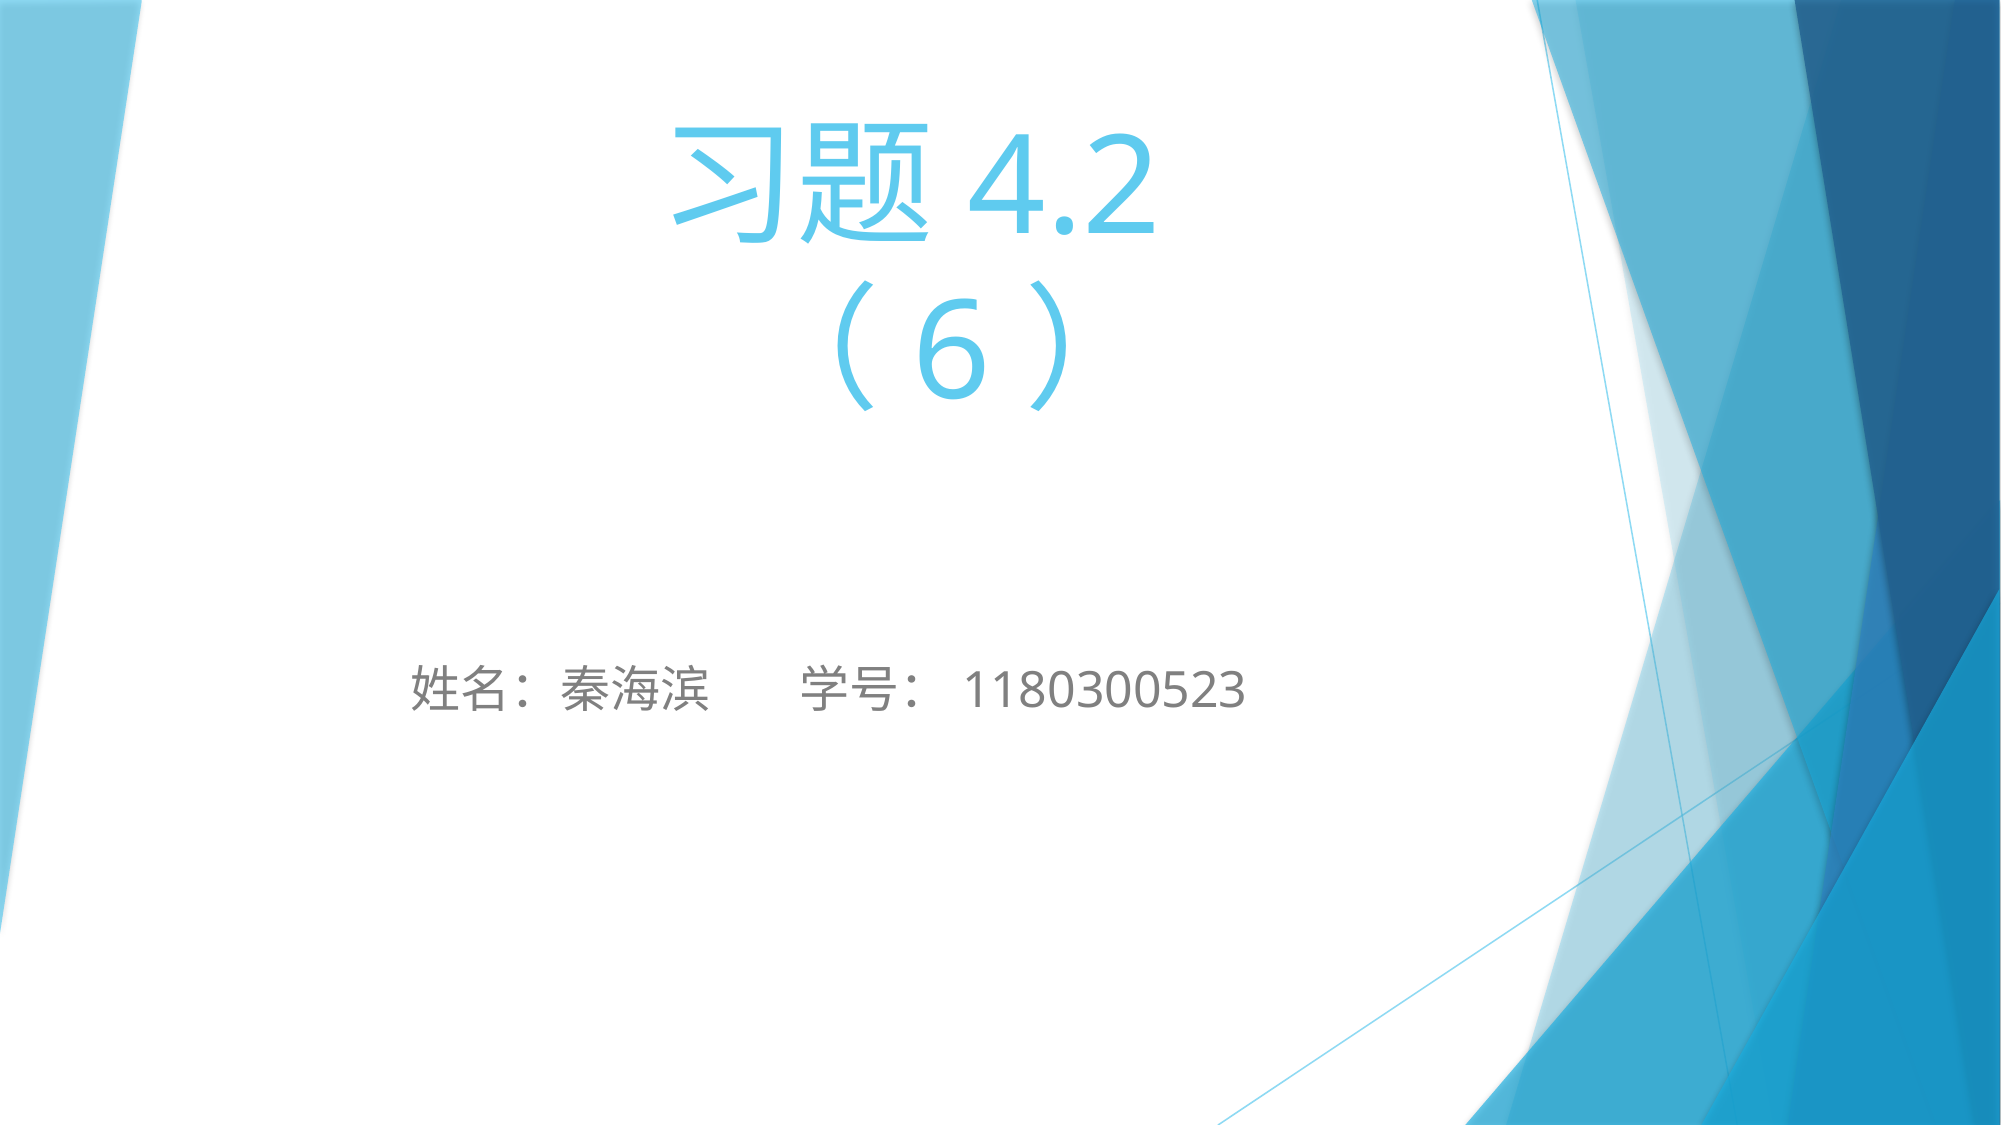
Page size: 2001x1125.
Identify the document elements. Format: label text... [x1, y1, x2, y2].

subtitle 姓名：秦海滨 学号：1180300523 [0, 650, 1263, 831]
title 习题4.2 （6） [381, 292, 1177, 434]
